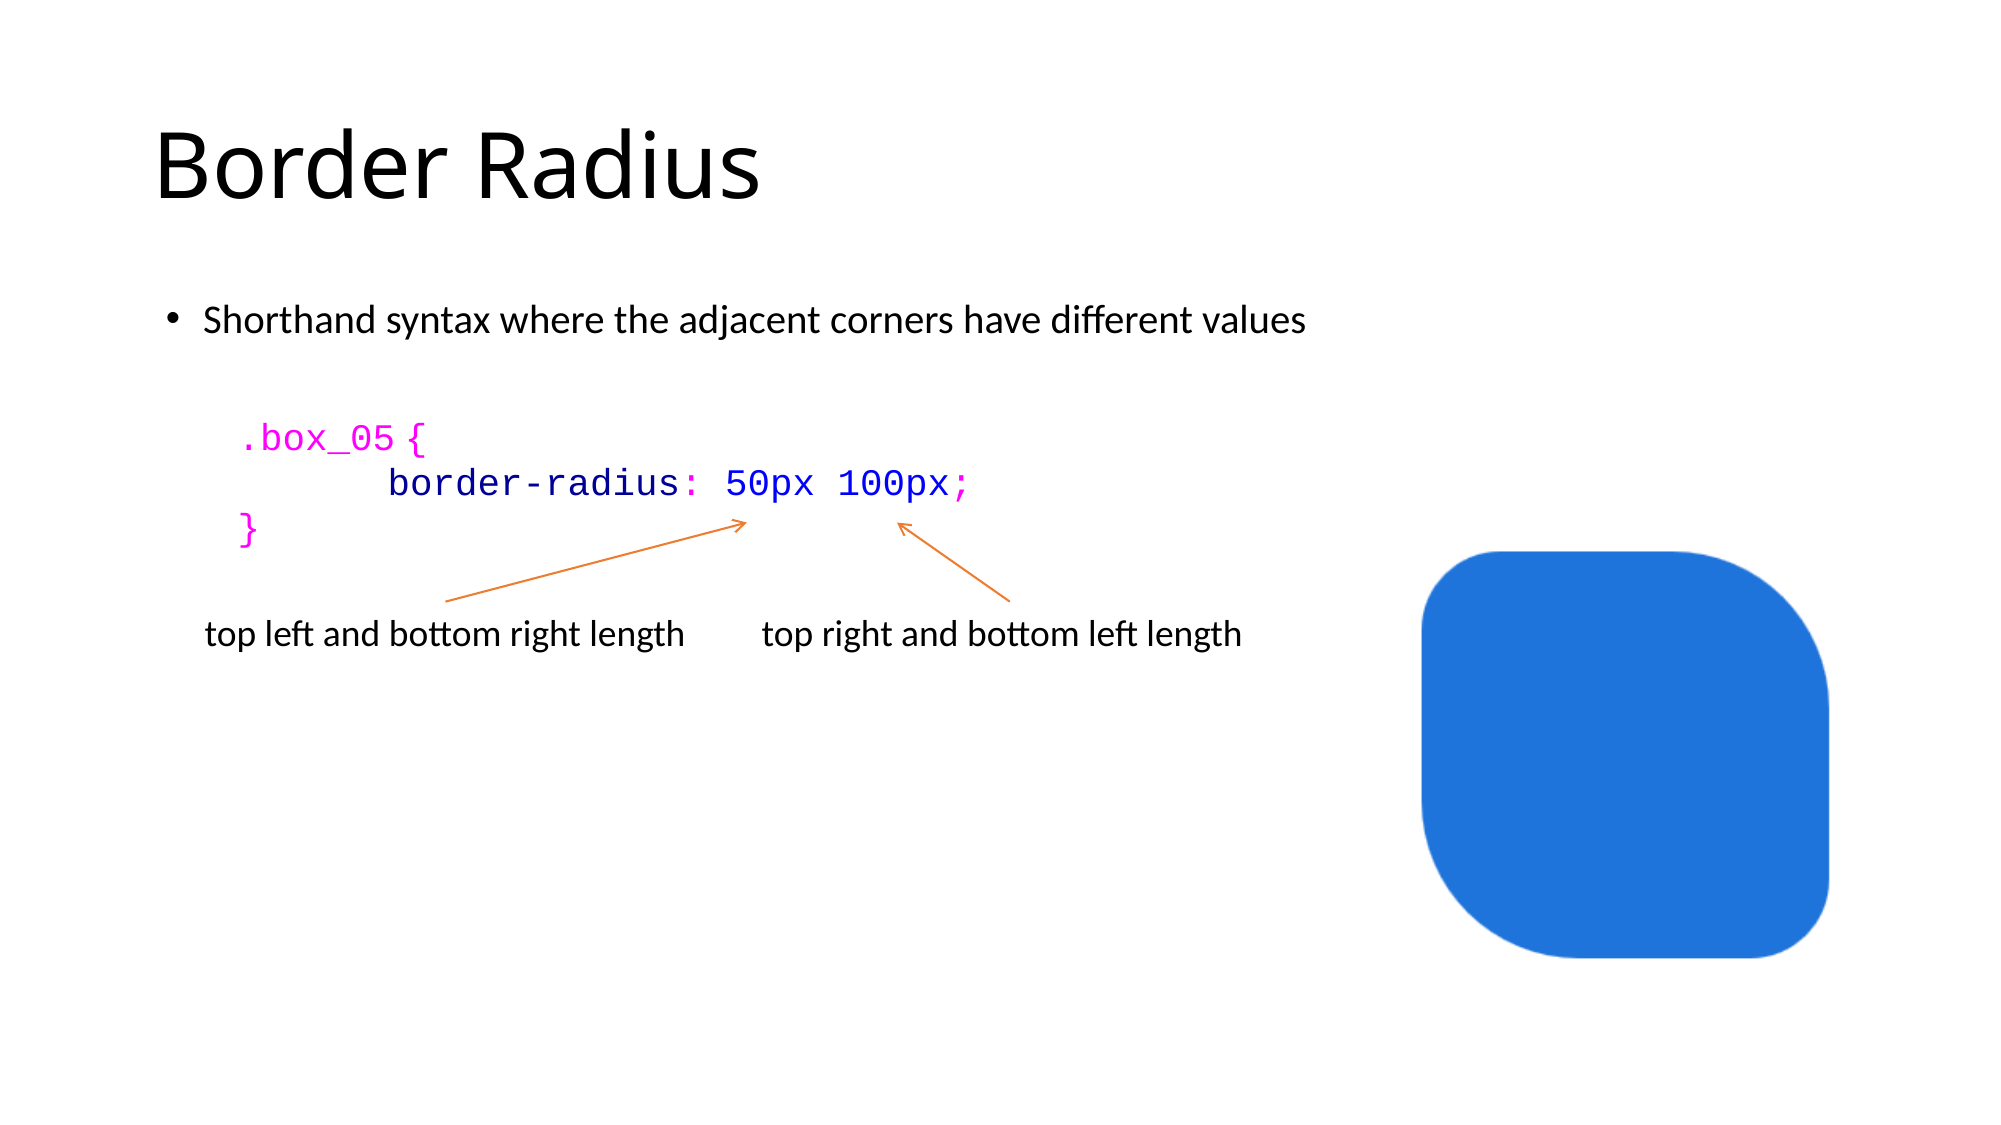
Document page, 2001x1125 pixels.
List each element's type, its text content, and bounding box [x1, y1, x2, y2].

text_box top right and bottom left length [746, 601, 1273, 662]
text_box .box_05 { border-radius: 50px 100px; } [222, 405, 1312, 556]
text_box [445, 522, 747, 602]
text_box top left and bottom right length [189, 601, 702, 662]
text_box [896, 522, 1010, 602]
picture [1389, 522, 1867, 993]
list Shorthand syntax where the adjacent corners have different values [150, 290, 1385, 369]
title Border Radius [137, 59, 1863, 278]
